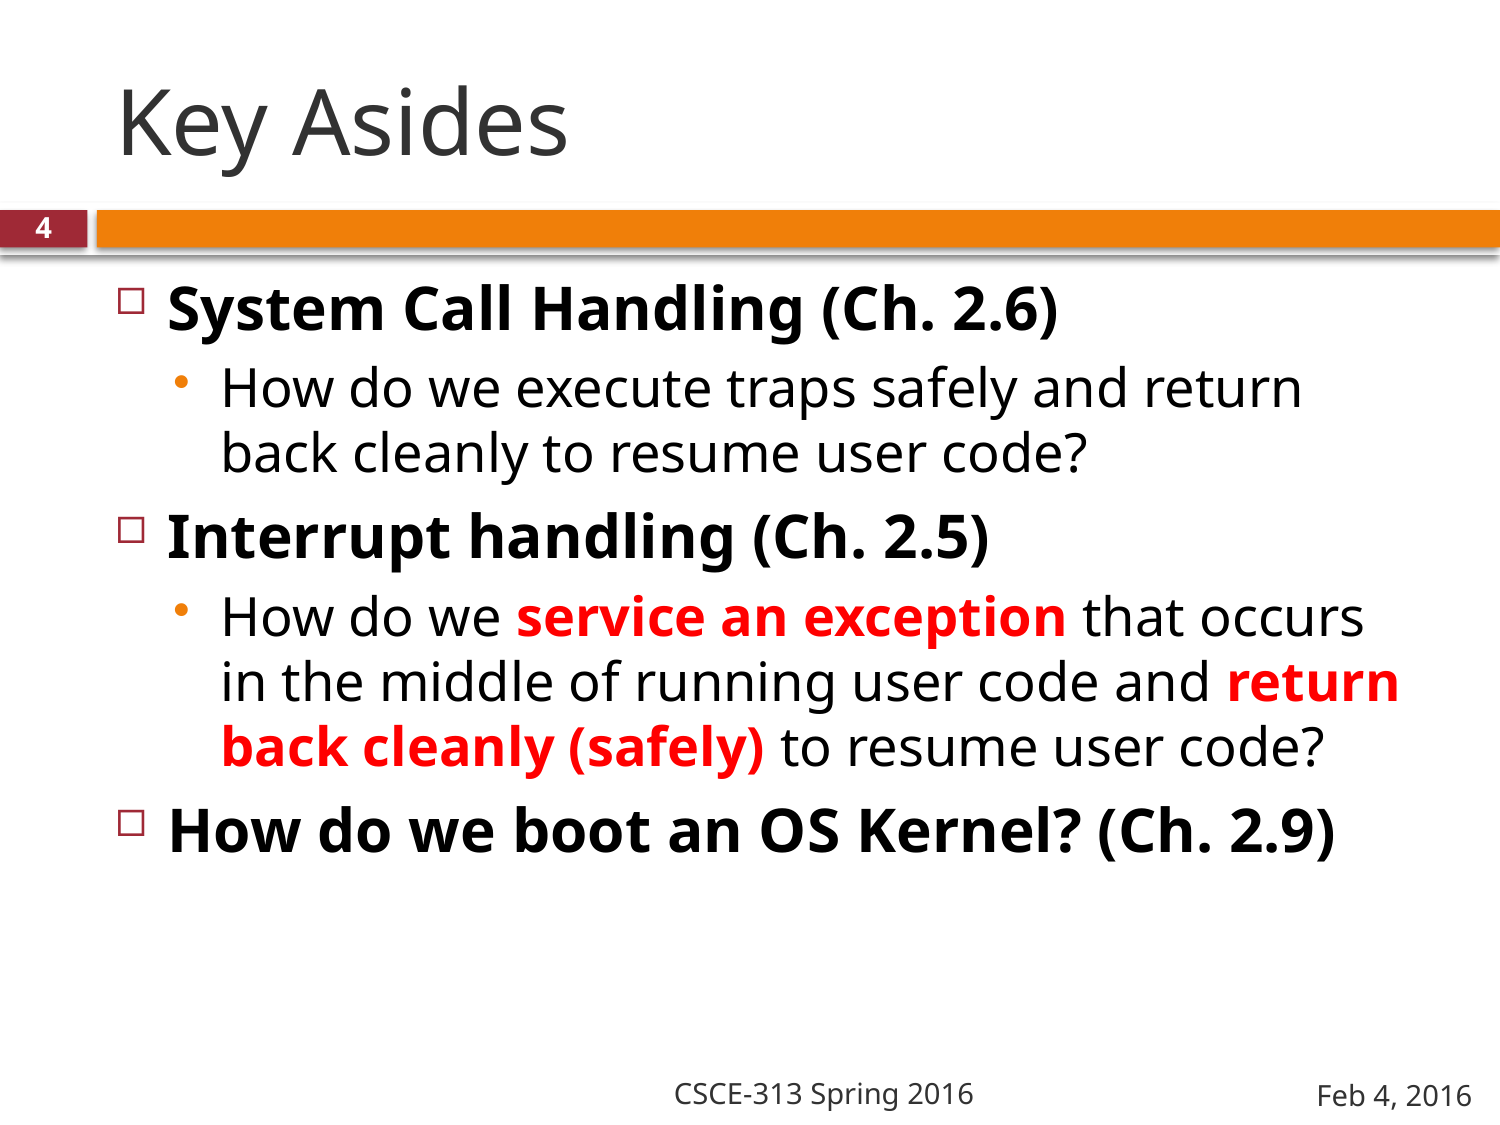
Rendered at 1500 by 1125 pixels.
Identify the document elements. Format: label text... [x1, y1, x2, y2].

title Key Asides [100, 37, 1438, 200]
list System Call Handling (Ch. 2.6) How do we execute traps safely and return back cleanly to resume user code? Interrupt handling (Ch. 2.5) How do we service an exception that occurs in the middle of running user code and return back cleanly (safely) to resume user code? How do we boot an OS Kernel? (Ch. 2.9) [100, 262, 1438, 1038]
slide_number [1050, 1065, 1488, 1125]
footer CSCE-313 Spring 2016 [99, 1065, 990, 1125]
slide_number 4 [0, 208, 88, 249]
